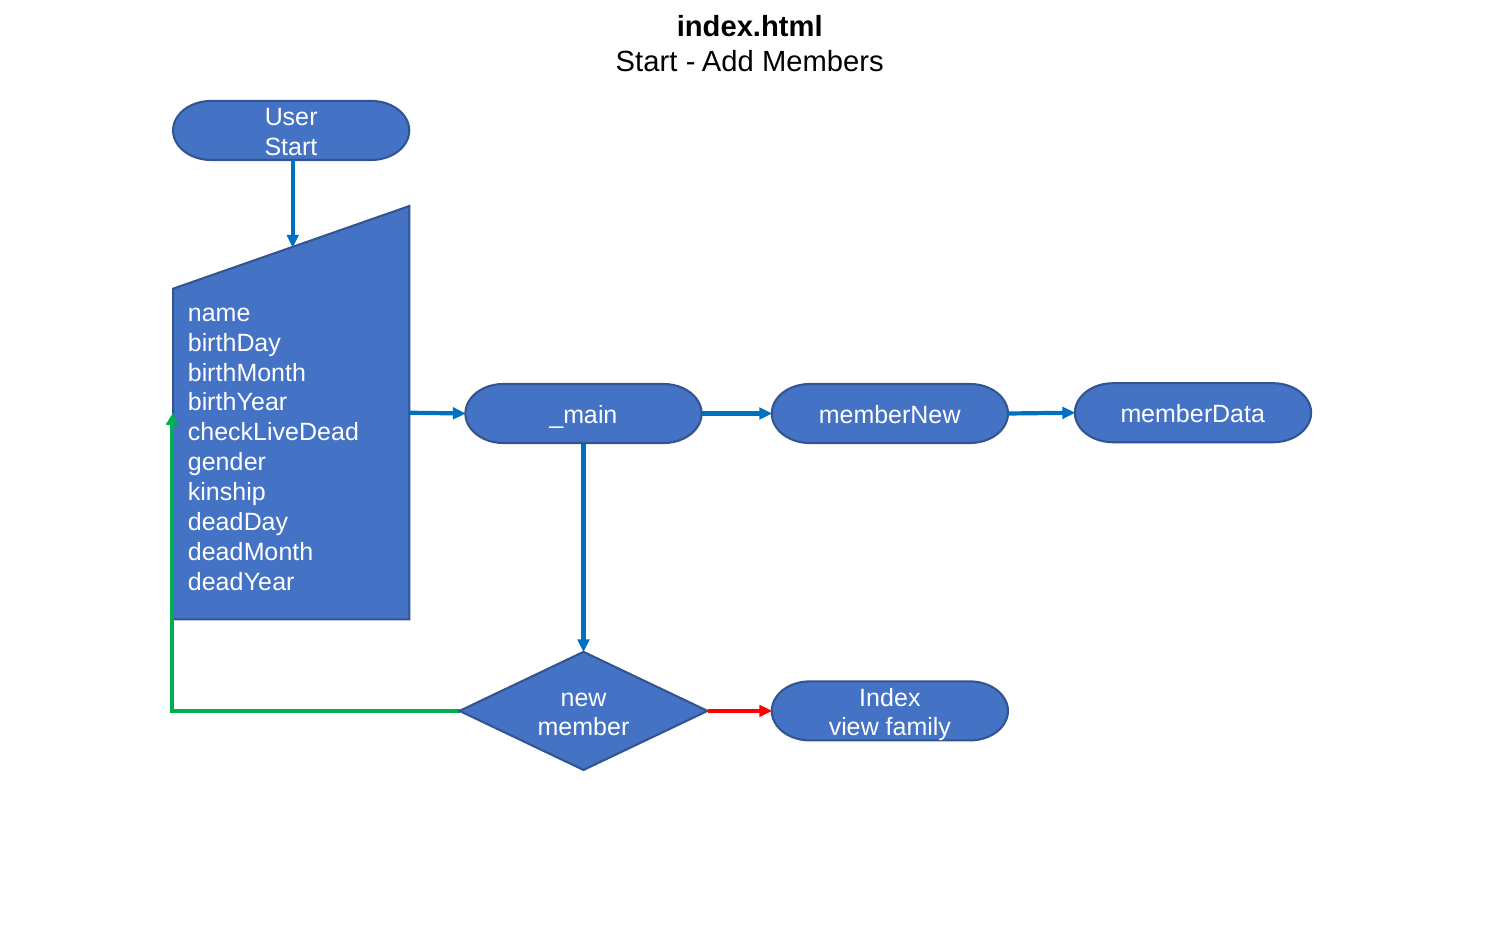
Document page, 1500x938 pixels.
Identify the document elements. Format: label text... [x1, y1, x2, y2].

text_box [173, 100, 1312, 770]
text_box index.html Start - Add Members [0, 0, 1500, 85]
